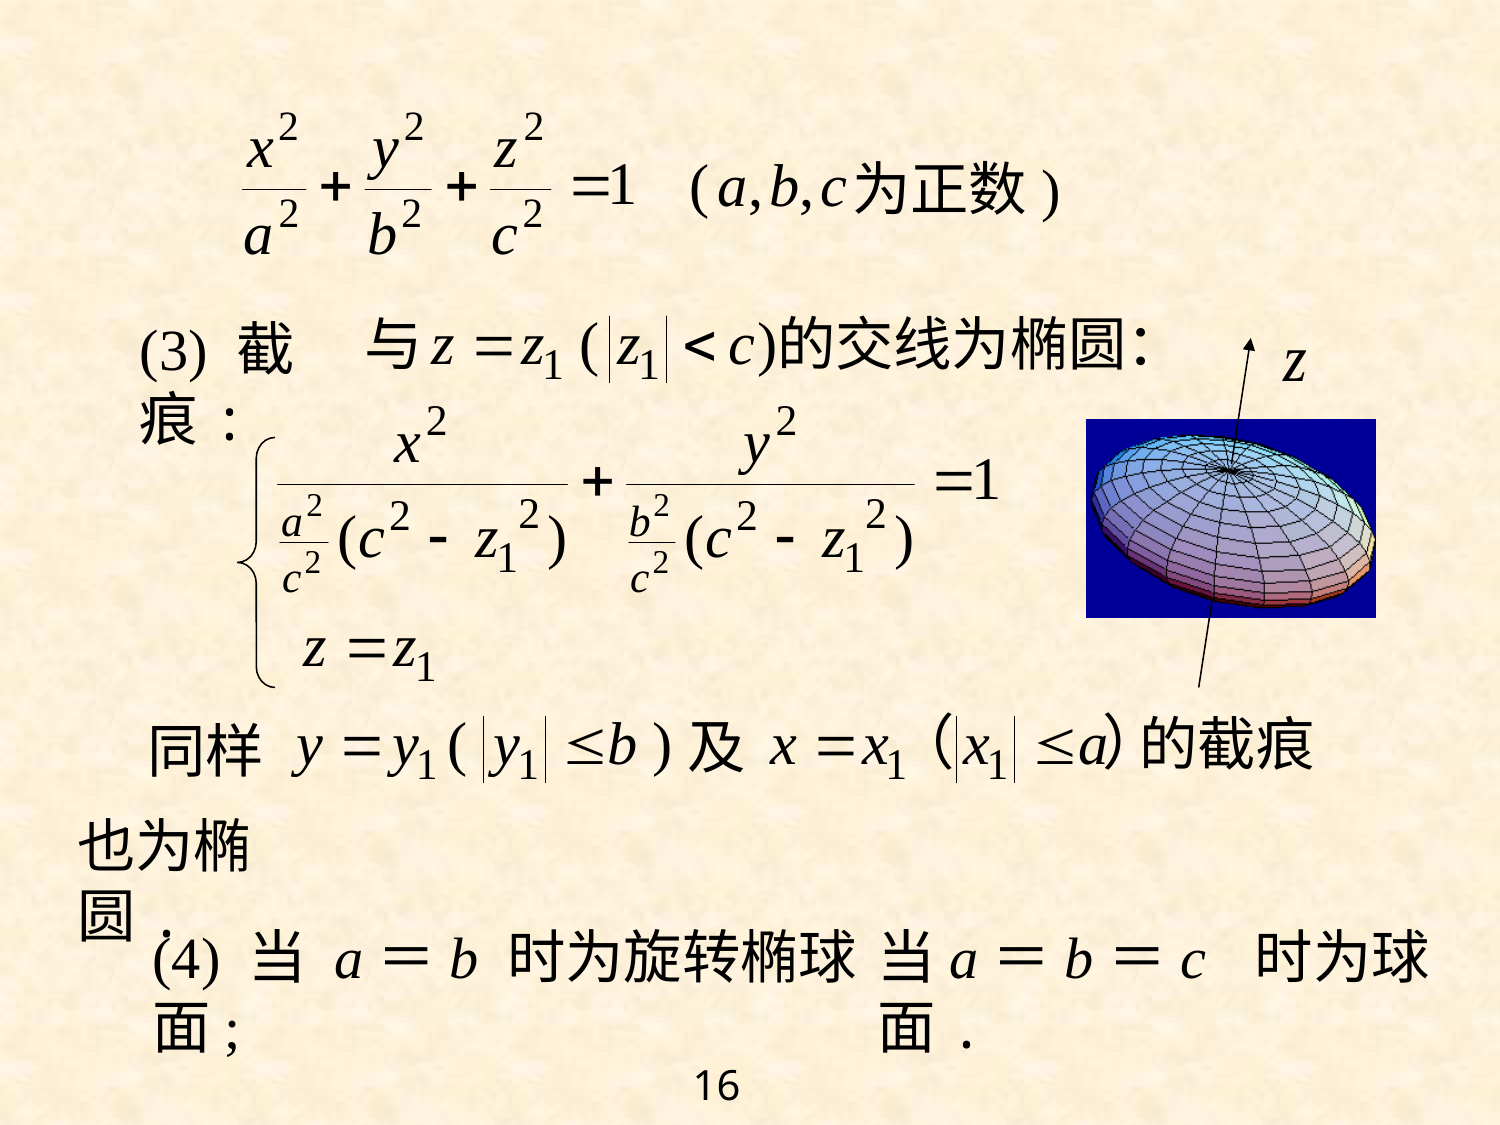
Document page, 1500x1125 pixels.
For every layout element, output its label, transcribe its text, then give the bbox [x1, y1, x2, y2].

text_box 与 [349, 299, 500, 385]
text_box 的交线为椭圆： [762, 299, 1294, 385]
text_box 的截痕 [1125, 699, 1388, 785]
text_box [764, 710, 1138, 788]
text_box (4) 当 a＝b 时为旋转椭球面; [137, 912, 862, 1068]
text_box [237, 439, 276, 688]
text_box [297, 614, 438, 688]
slide_number 16 [541, 1068, 892, 1125]
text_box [238, 101, 637, 261]
text_box 同样 [132, 706, 358, 792]
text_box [273, 396, 1001, 600]
text_box (3) 截痕: [125, 304, 400, 460]
text_box 为正数) [837, 144, 1090, 229]
picture [0, 0, 1500, 1125]
text_box 当a＝b＝c 时为球面. [862, 912, 1463, 1068]
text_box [287, 710, 678, 788]
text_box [687, 158, 863, 226]
text_box 及 [673, 702, 811, 788]
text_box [424, 310, 782, 388]
text_box 也为椭圆. [62, 802, 363, 957]
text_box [1085, 337, 1377, 688]
